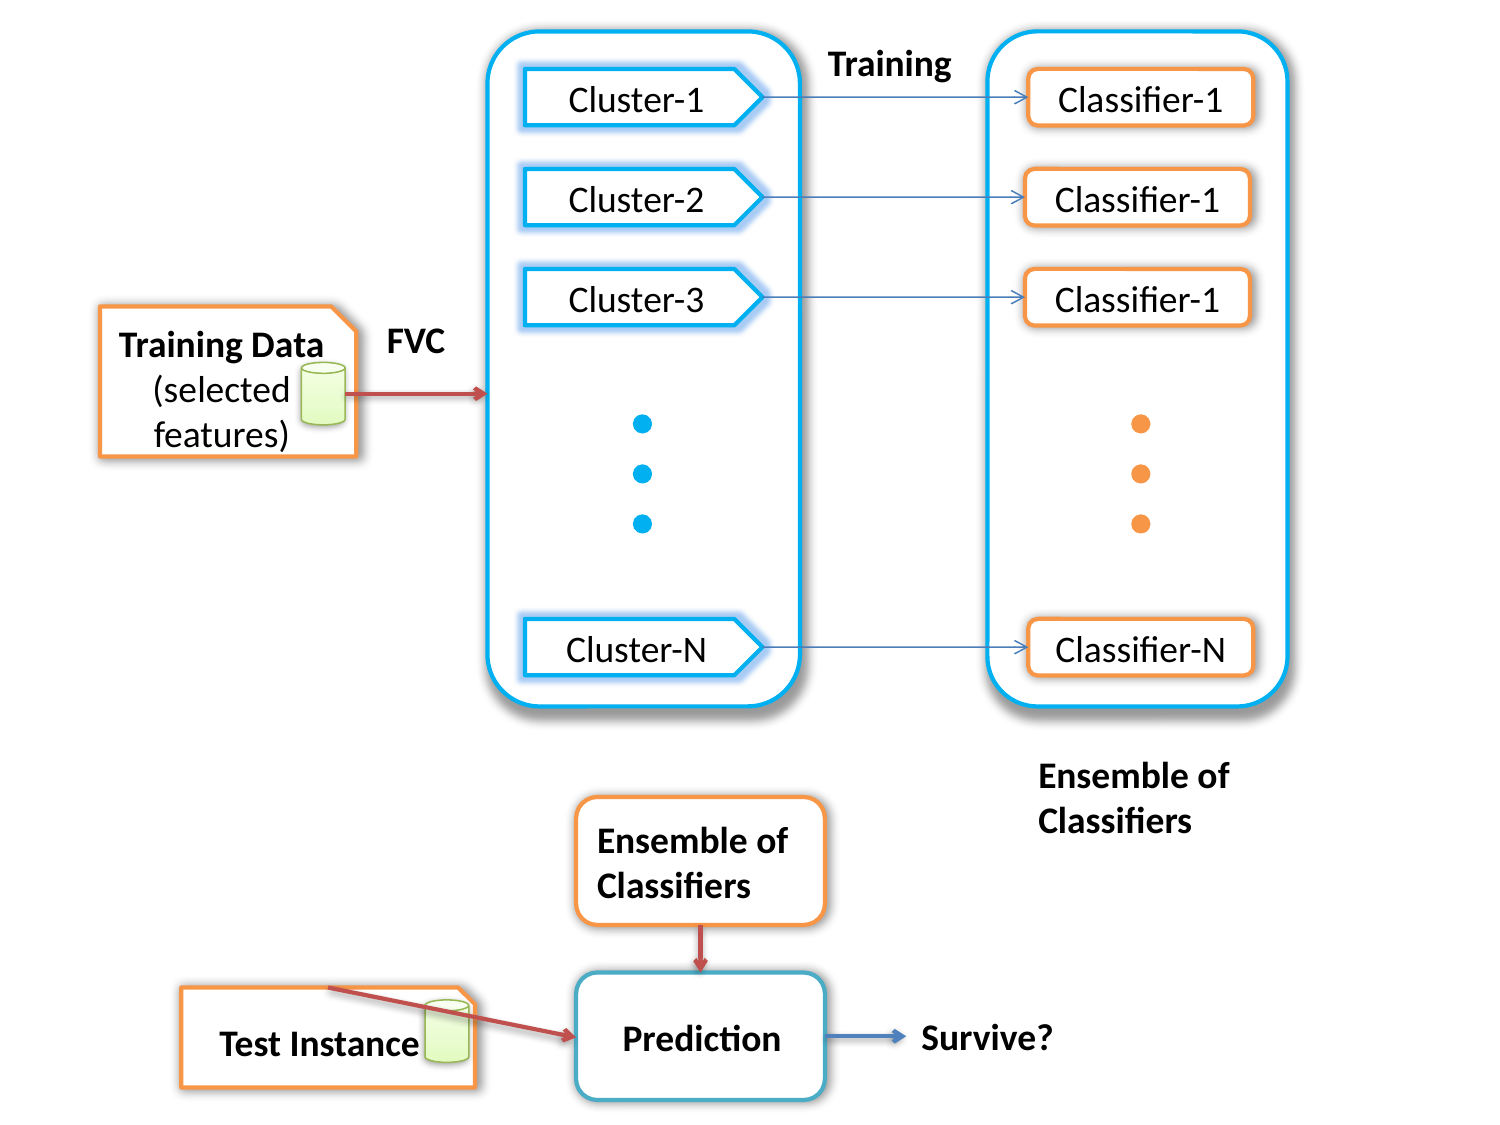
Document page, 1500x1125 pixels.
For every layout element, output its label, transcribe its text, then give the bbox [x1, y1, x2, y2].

text_box [300, 361, 346, 426]
text_box Classifier-1 [1022, 266, 1253, 328]
text_box Prediction [573, 970, 828, 1103]
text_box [634, 416, 651, 532]
text_box [485, 29, 803, 709]
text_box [180, 987, 476, 1088]
text_box Cluster-N [522, 616, 765, 678]
text_box Training [813, 31, 967, 92]
text_box Cluster-3 [522, 266, 765, 328]
text_box Ensemble of Classifiers [573, 794, 828, 928]
text_box Classifier-N [1026, 616, 1256, 678]
text_box FVC [372, 308, 461, 369]
text_box [1131, 414, 1151, 434]
text_box Cluster-1 [522, 66, 765, 128]
text_box Cluster-2 [522, 166, 765, 228]
text_box Classifier-1 [1026, 66, 1256, 128]
text_box Classifier-1 [1022, 166, 1253, 228]
text_box Survive? [906, 1005, 1069, 1066]
text_box Ensemble of Classifiers [1023, 743, 1254, 849]
text_box Training Data (selected features) [97, 304, 359, 459]
text_box [1131, 464, 1151, 484]
text_box [1131, 514, 1151, 534]
text_box [985, 29, 1290, 709]
